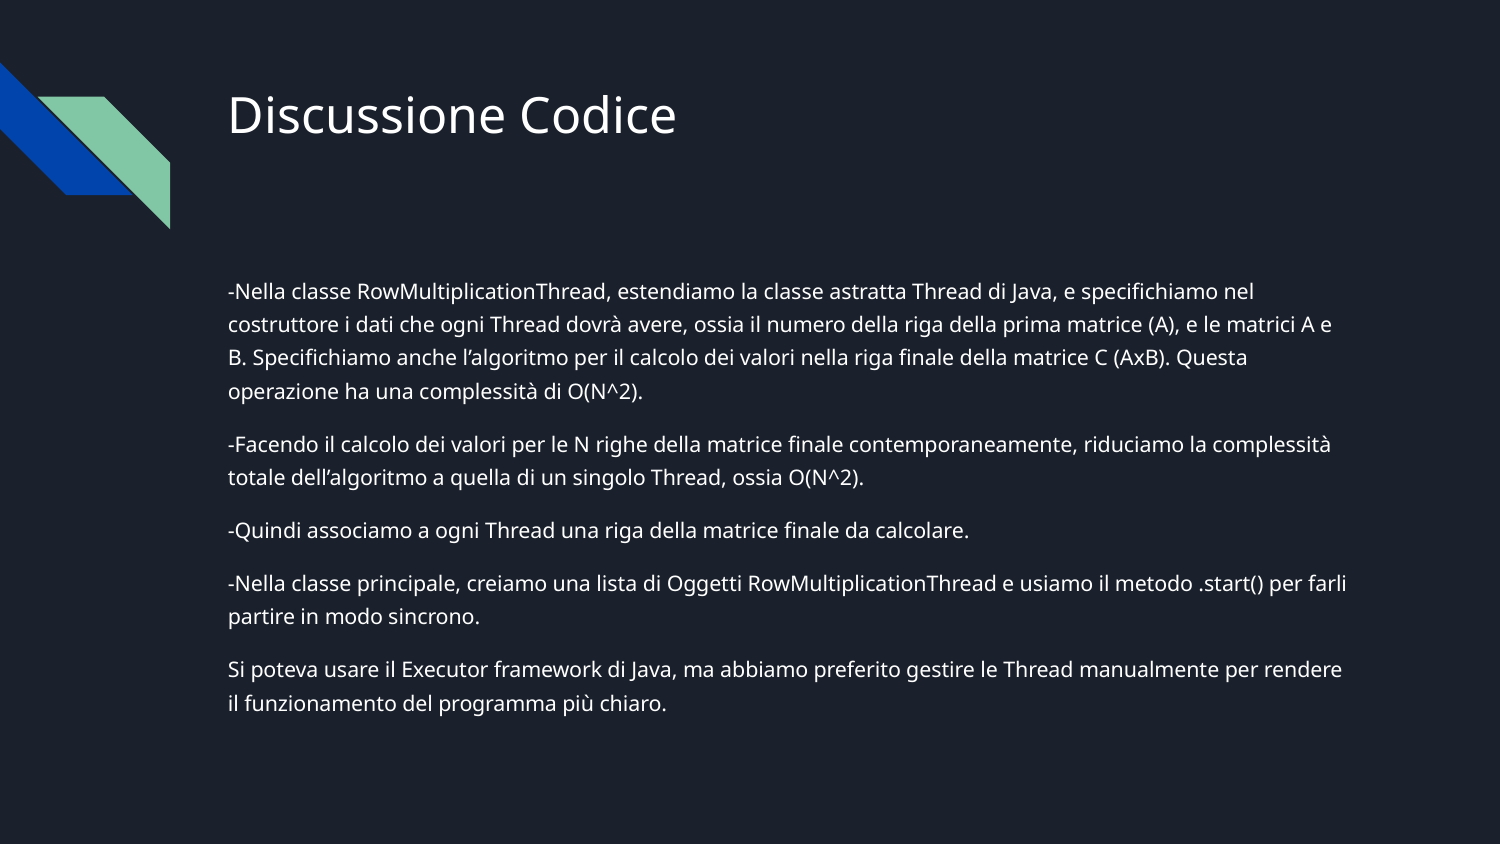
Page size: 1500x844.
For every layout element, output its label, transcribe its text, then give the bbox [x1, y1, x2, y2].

list -Nella classe RowMultiplicationThread, estendiamo la classe astratta Thread di Java, e specifichiamo nel costruttore i dati che ogni Thread dovrà avere, ossia il numero della riga della prima matrice (A), e le matrici A e B. Specifichiamo anche l’algoritmo per il calcolo dei valori nella riga finale della matrice C (AxB). Questa operazione ha una complessità di O(N^2). -Facendo il calcolo dei valori per le N righe della matrice finale contemporaneamente, riduciamo la complessità totale dell’algoritmo a quella di un singolo Thread, ossia O(N^2). -Quindi associamo a ogni Thread una riga della matrice finale da calcolare. -Nella classe principale, creiamo una lista di Oggetti RowMultiplicationThread e usiamo il metodo .start() per farli partire in modo sincrono. Si poteva usare il Executor framework di Java, ma abbiamo preferito gestire le Thread manualmente per rendere il funzionamento del programma più chiaro. [212, 257, 1368, 735]
title Discussione Codice [212, 64, 1368, 215]
